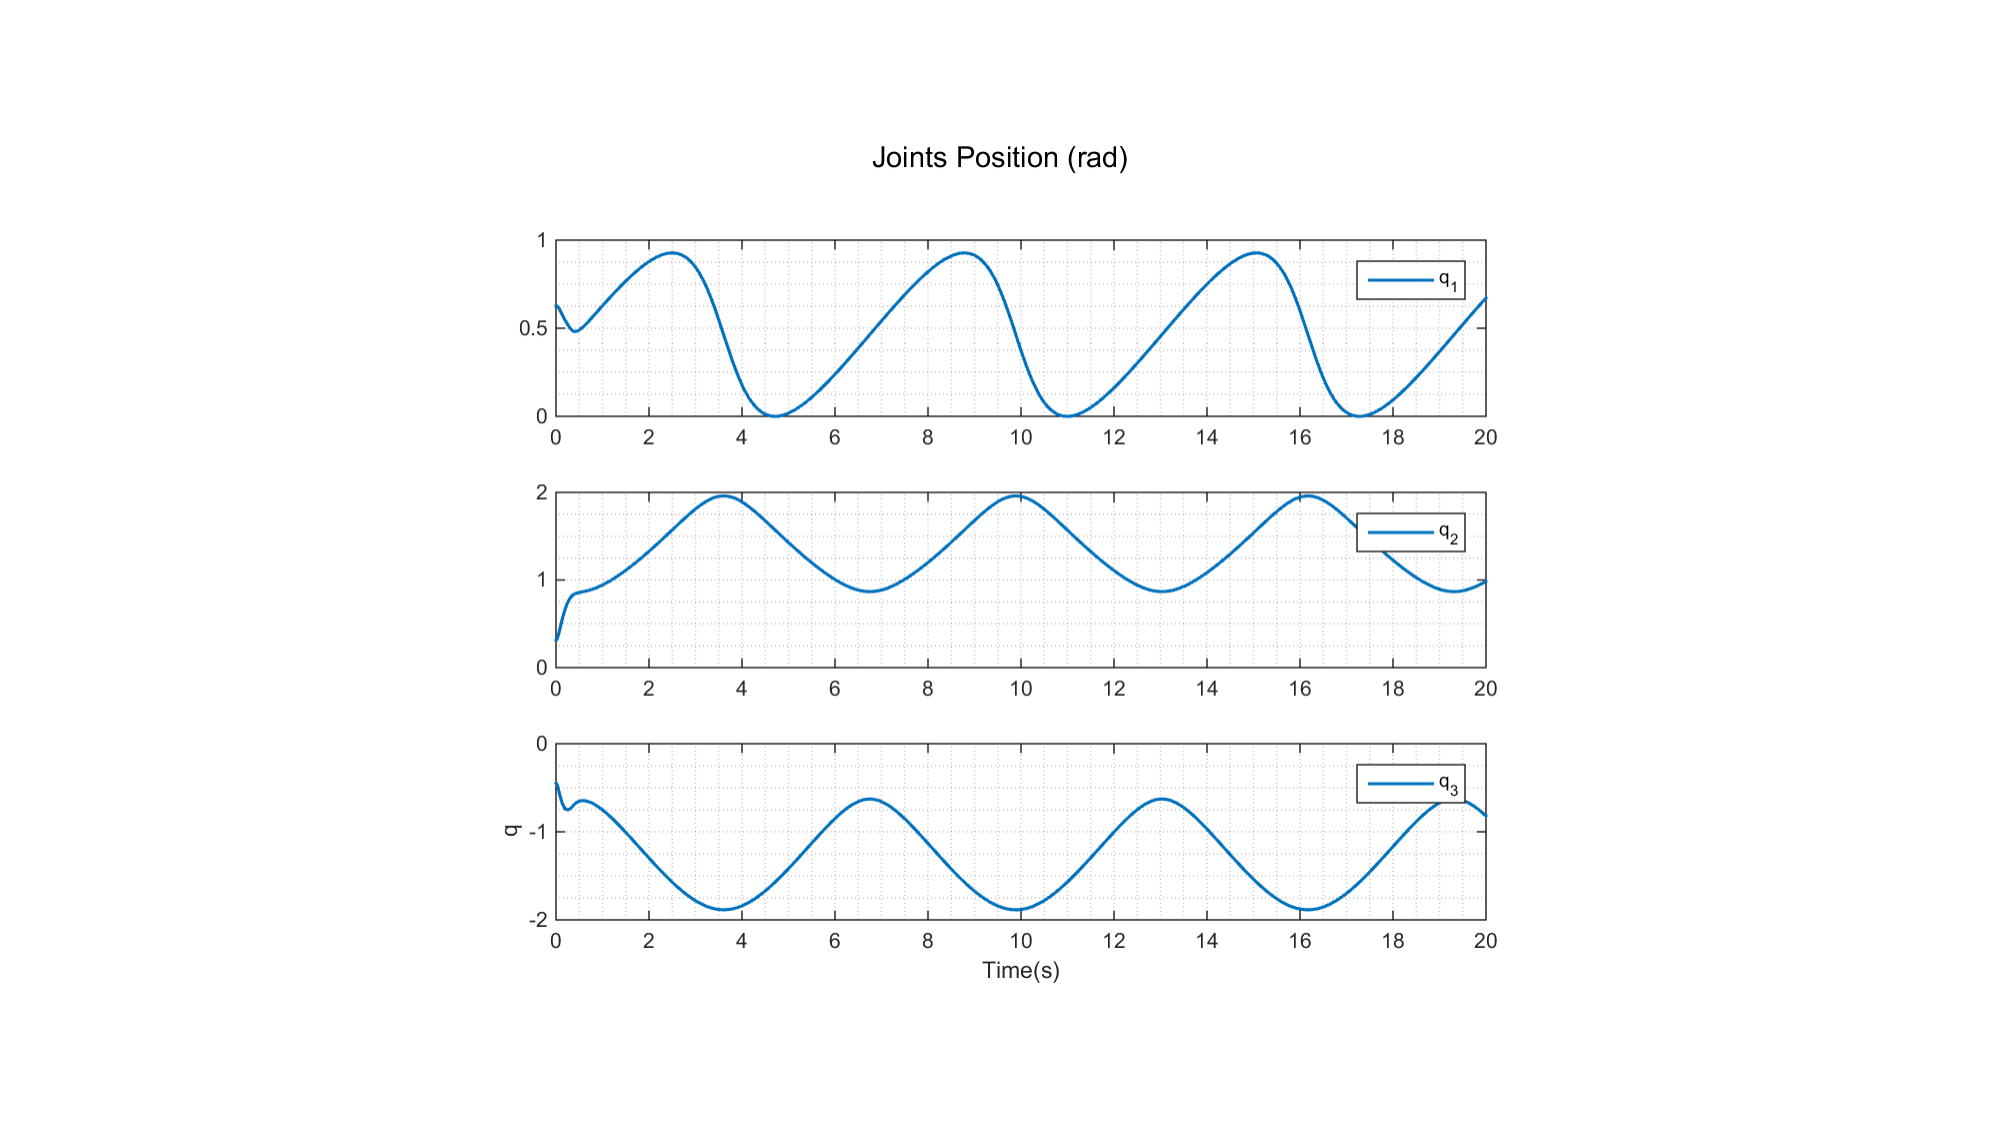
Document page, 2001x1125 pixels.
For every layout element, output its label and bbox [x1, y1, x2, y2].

picture [399, 112, 1600, 1013]
